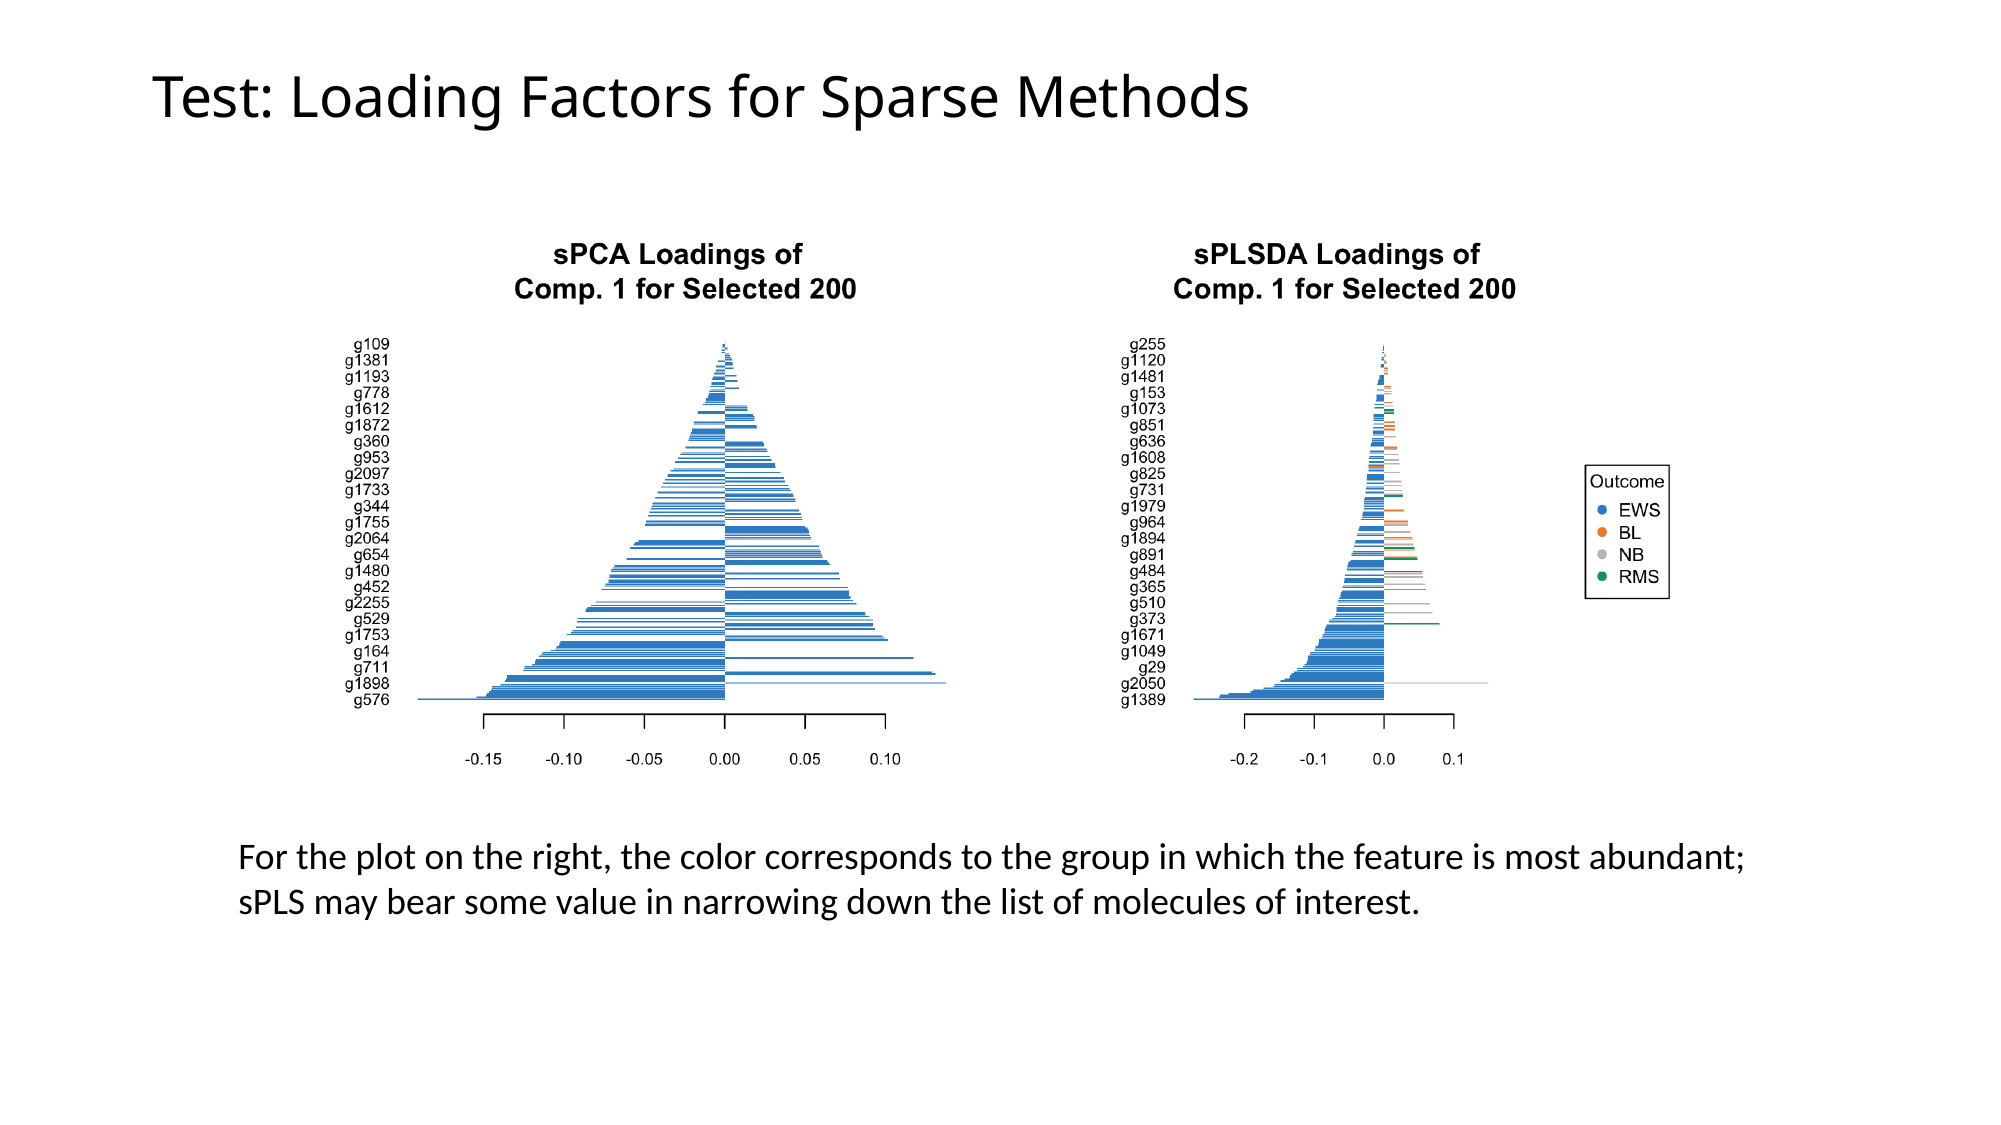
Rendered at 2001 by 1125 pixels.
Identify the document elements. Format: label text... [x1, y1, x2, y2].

text_box [137, 187, 1863, 1047]
text_box For the plot on the right, the color corresponds to the group in which the feature is most abundant; sPLS may bear some value in narrowing down the list of molecules of interest. [223, 825, 1777, 975]
picture [223, 215, 1777, 825]
title Test: Loading Factors for Sparse Methods [137, 59, 1863, 138]
